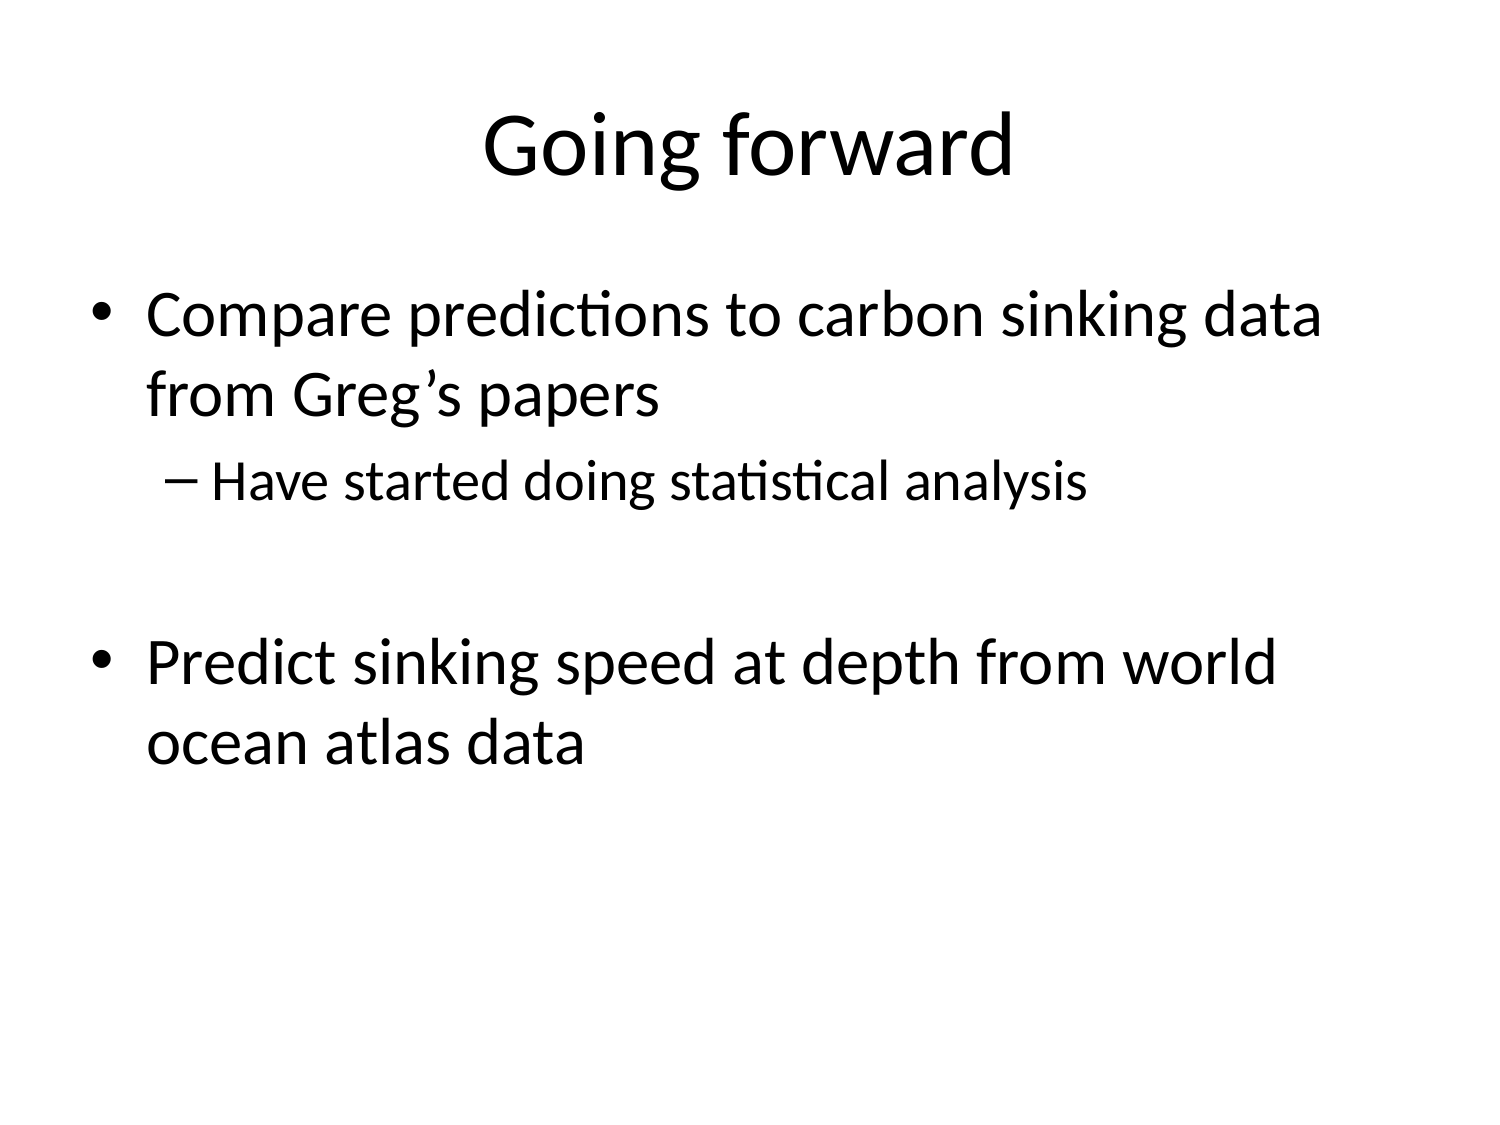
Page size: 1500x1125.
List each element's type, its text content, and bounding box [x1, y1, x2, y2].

list Compare predictions to carbon sinking data from Greg’s papers Have started doing statistical analysis Predict sinking speed at depth from world ocean atlas data [75, 262, 1425, 1005]
title Going forward [75, 45, 1425, 233]
